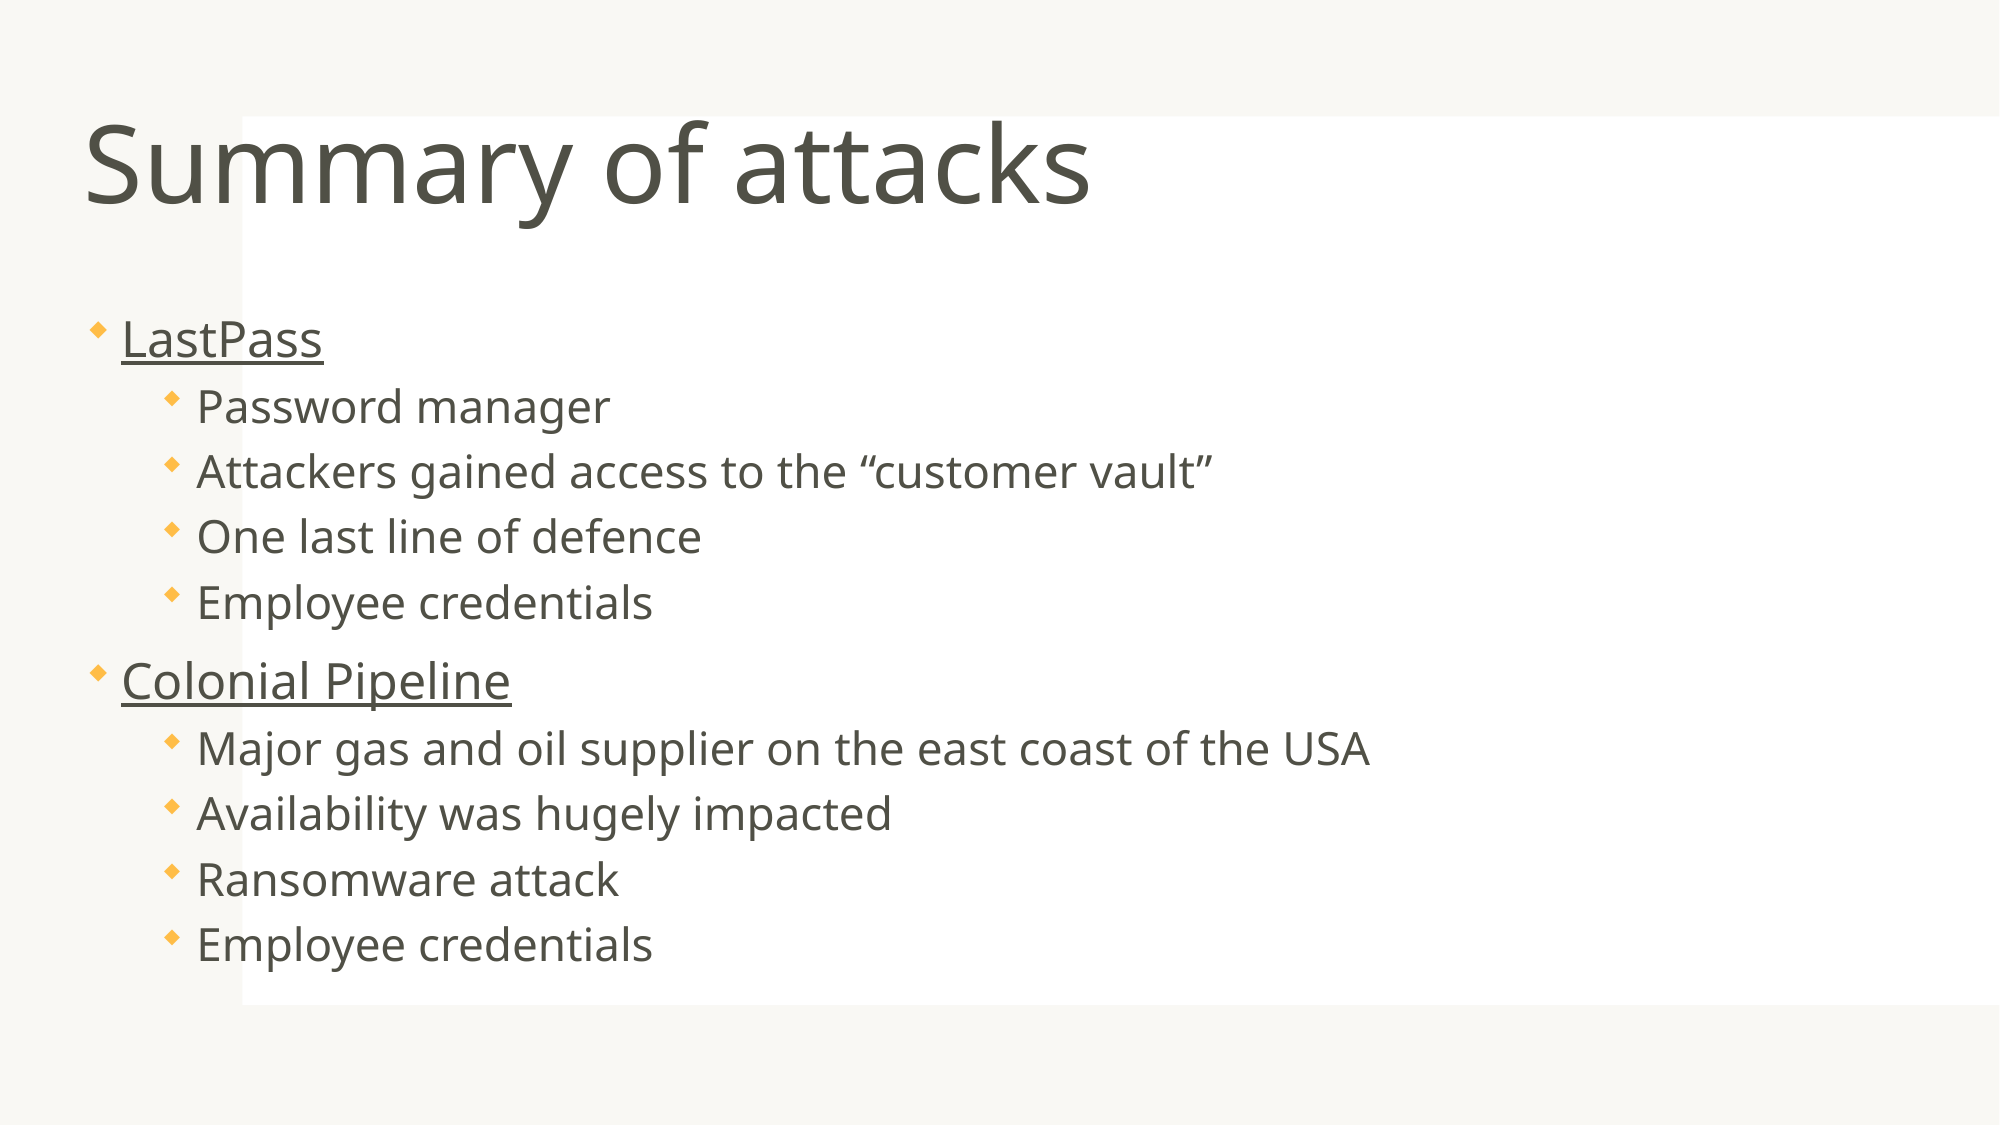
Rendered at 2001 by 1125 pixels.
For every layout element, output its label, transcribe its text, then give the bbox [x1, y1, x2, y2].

list LastPass Password manager Attackers gained access to the “customer vault” One last line of defence Employee credentials Colonial Pipeline Major gas and oil supplier on the east coast of the USA Availability was hugely impacted Ransomware attack Employee credentials [68, 299, 1799, 990]
title Summary of attacks [68, 59, 1799, 278]
